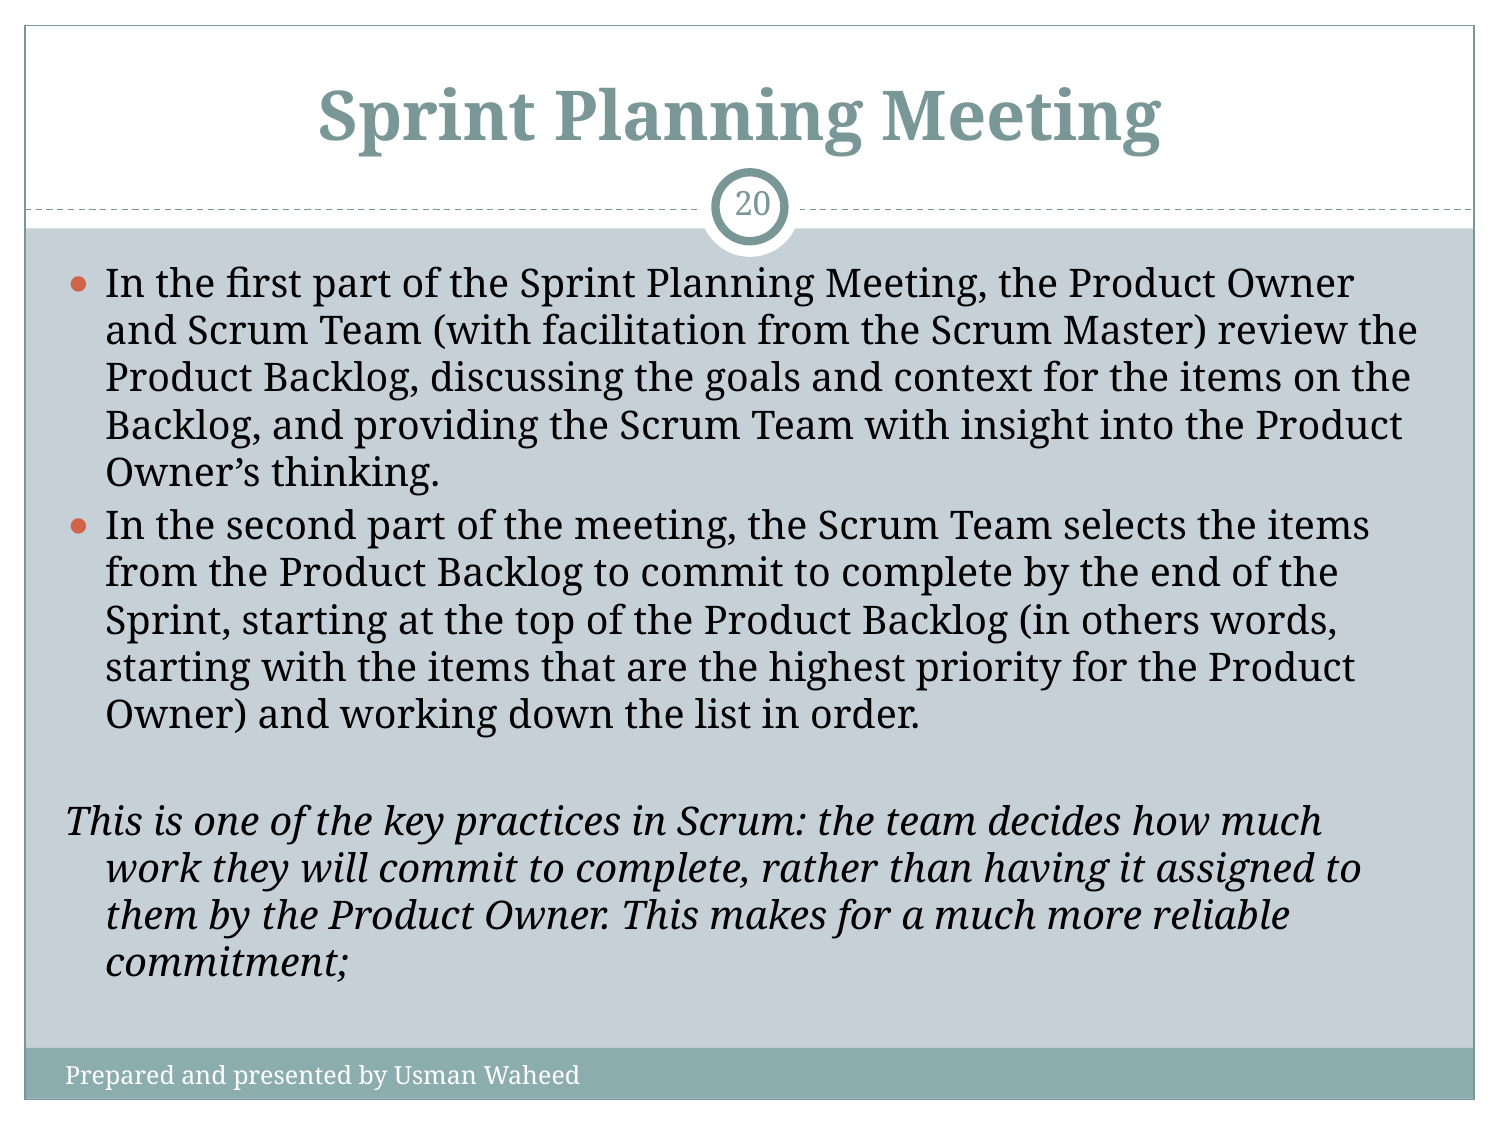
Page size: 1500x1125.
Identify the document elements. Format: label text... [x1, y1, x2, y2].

footer Prepared and presented by Usman Waheed [50, 1051, 638, 1112]
slide_number ‹#› [715, 168, 791, 241]
list In the first part of the Sprint Planning Meeting, the Product Owner and Scrum Team (with facilitation from the Scrum Master) review the Product Backlog, discussing the goals and context for the items on the Backlog, and providing the Scrum Team with insight into the Product Owner’s thinking. In the second part of the meeting, the Scrum Team selects the items from the Product Backlog to commit to complete by the end of the Sprint, starting at the top of the Product Backlog (in others words, starting with the items that are the highest priority for the Product Owner) and working down the list in order. This is one of the key practices in Scrum: the team decides how much work they will commit to complete, rather than having it assigned to them by the Product Owner. This makes for a much more reliable commitment; [49, 250, 1445, 1001]
title Sprint Planning Meeting [49, 37, 1450, 162]
